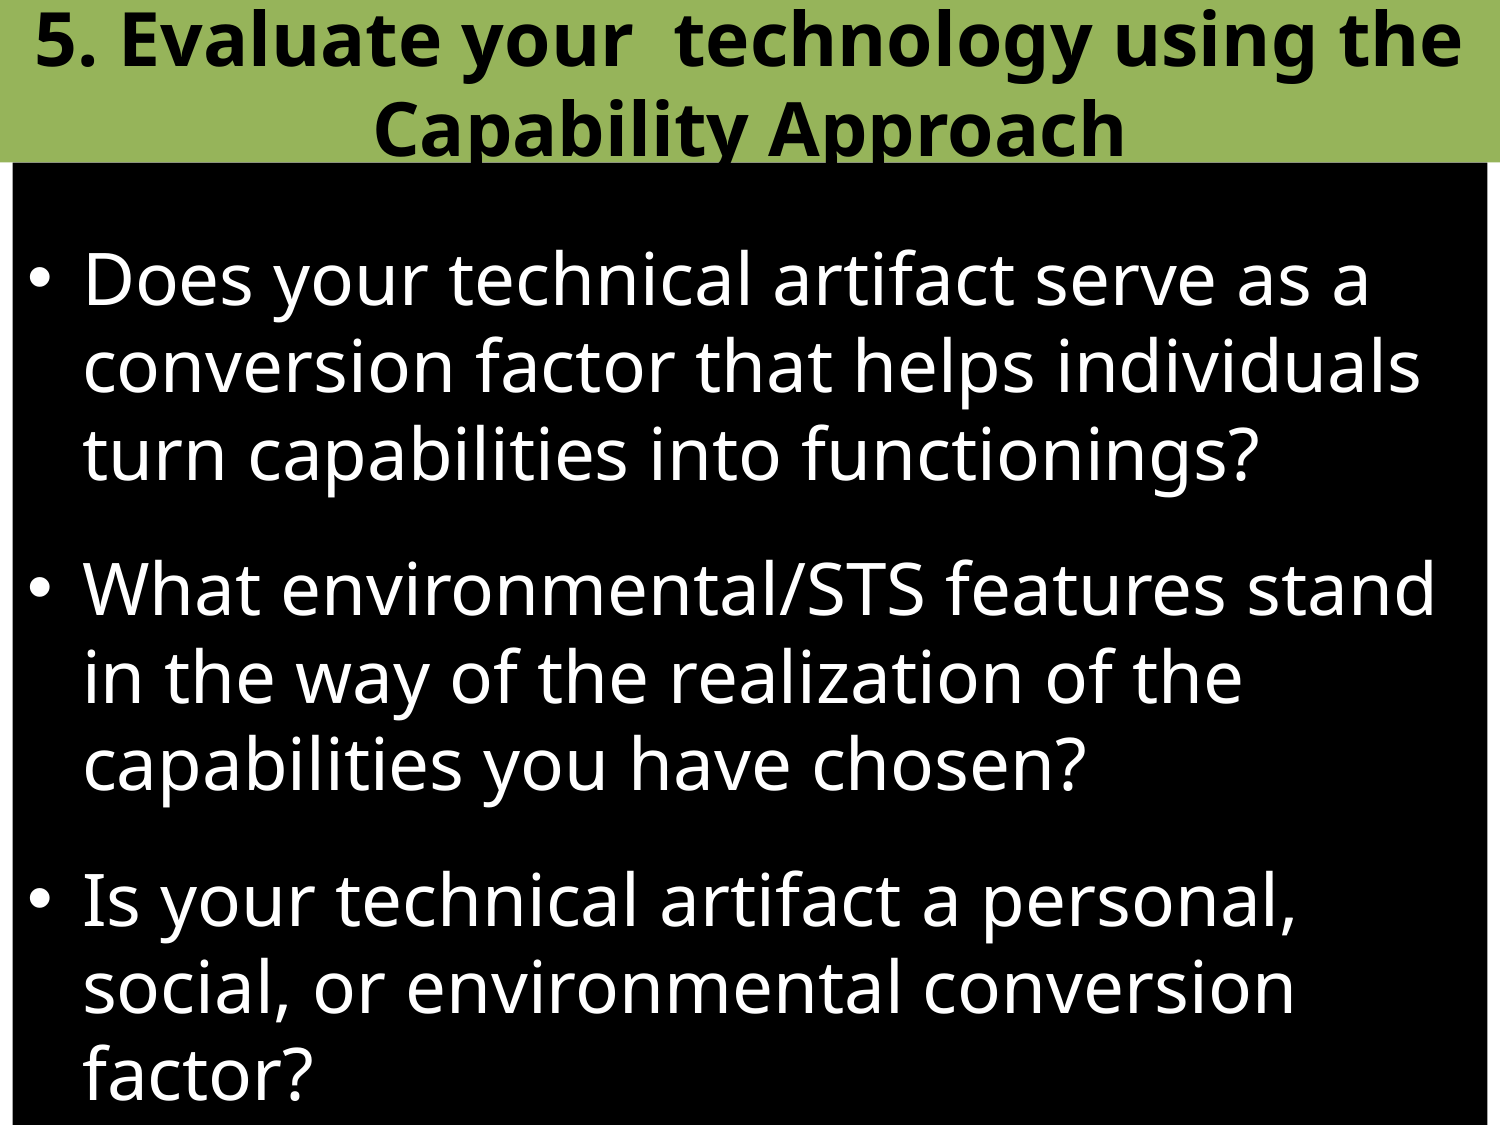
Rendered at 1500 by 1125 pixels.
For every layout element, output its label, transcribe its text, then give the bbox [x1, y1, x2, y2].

title 5. Evaluate your technology using the Capability Approach [0, 0, 1500, 163]
list Does your technical artifact serve as a conversion factor that helps individuals turn capabilities into functionings? What environmental/STS features stand in the way of the realization of the capabilities you have chosen? Is your technical artifact a personal, social, or environmental conversion factor? [12, 162, 1488, 1125]
